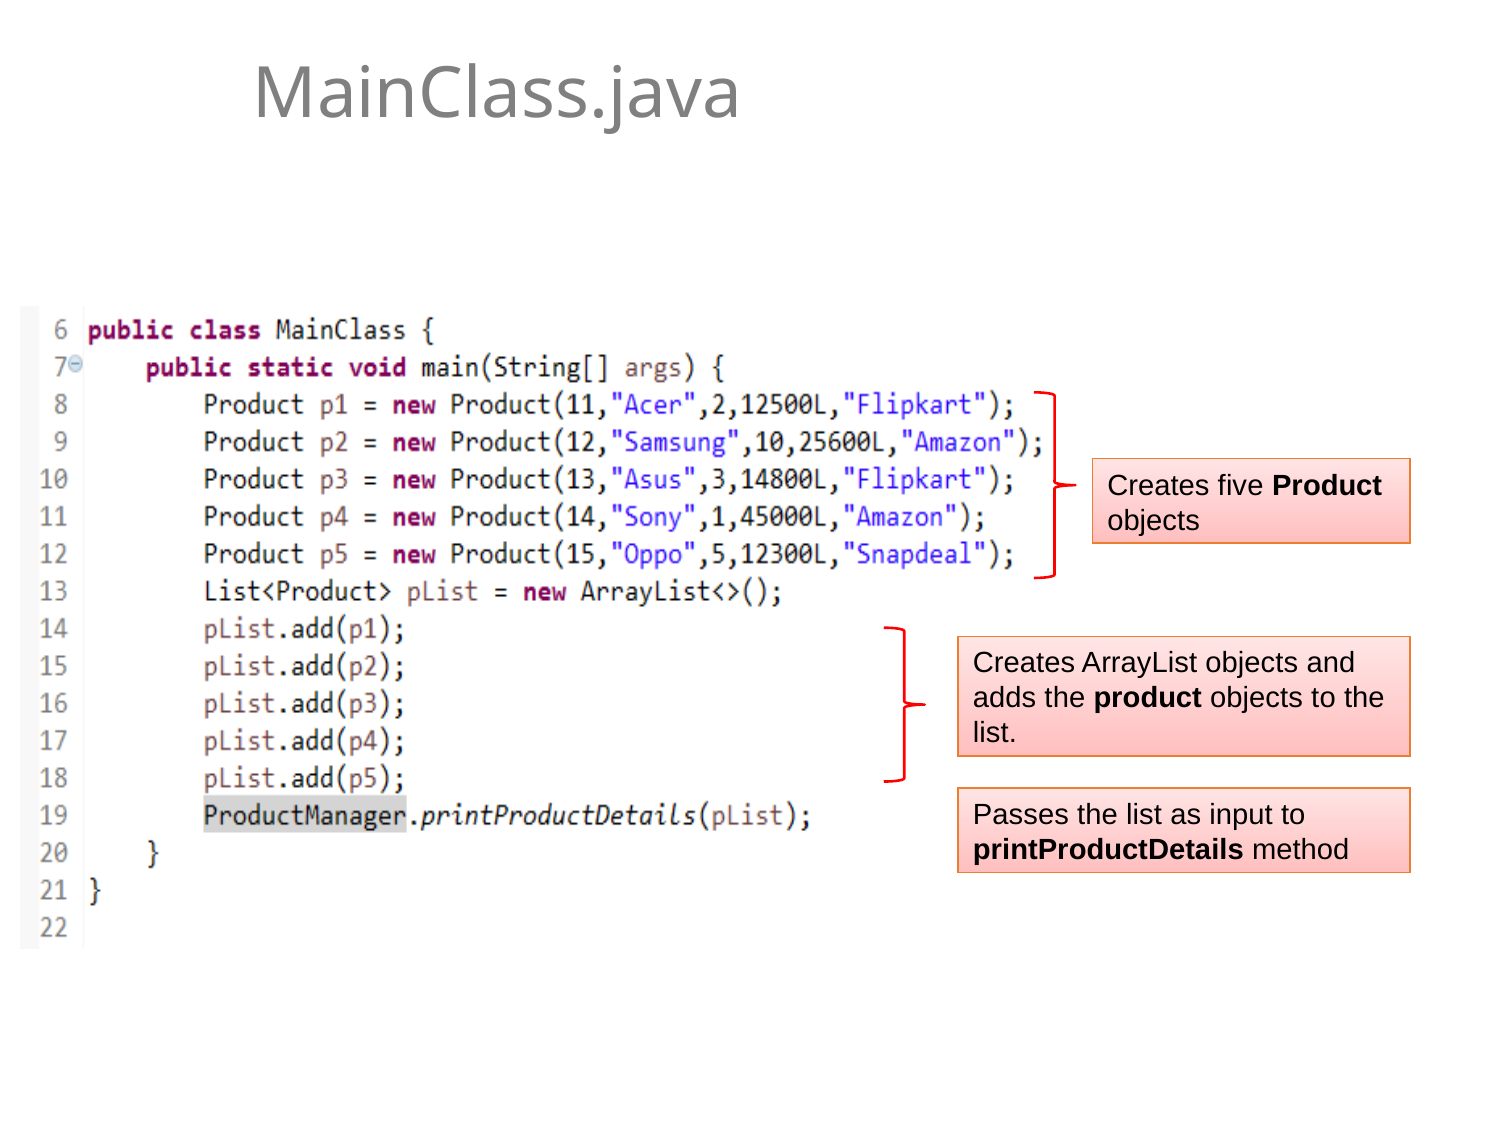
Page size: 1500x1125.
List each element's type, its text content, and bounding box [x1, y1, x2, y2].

text_box Passes the list as input to printProductDetails method [1055, 787, 1410, 873]
title MainClass.java [237, 2, 1500, 188]
text_box Creates five Product objects [1092, 458, 1410, 544]
text_box Creates ArrayList objects and adds the product objects to the list. [1055, 636, 1410, 756]
text_box [1055, 482, 1076, 488]
picture [20, 306, 1055, 949]
